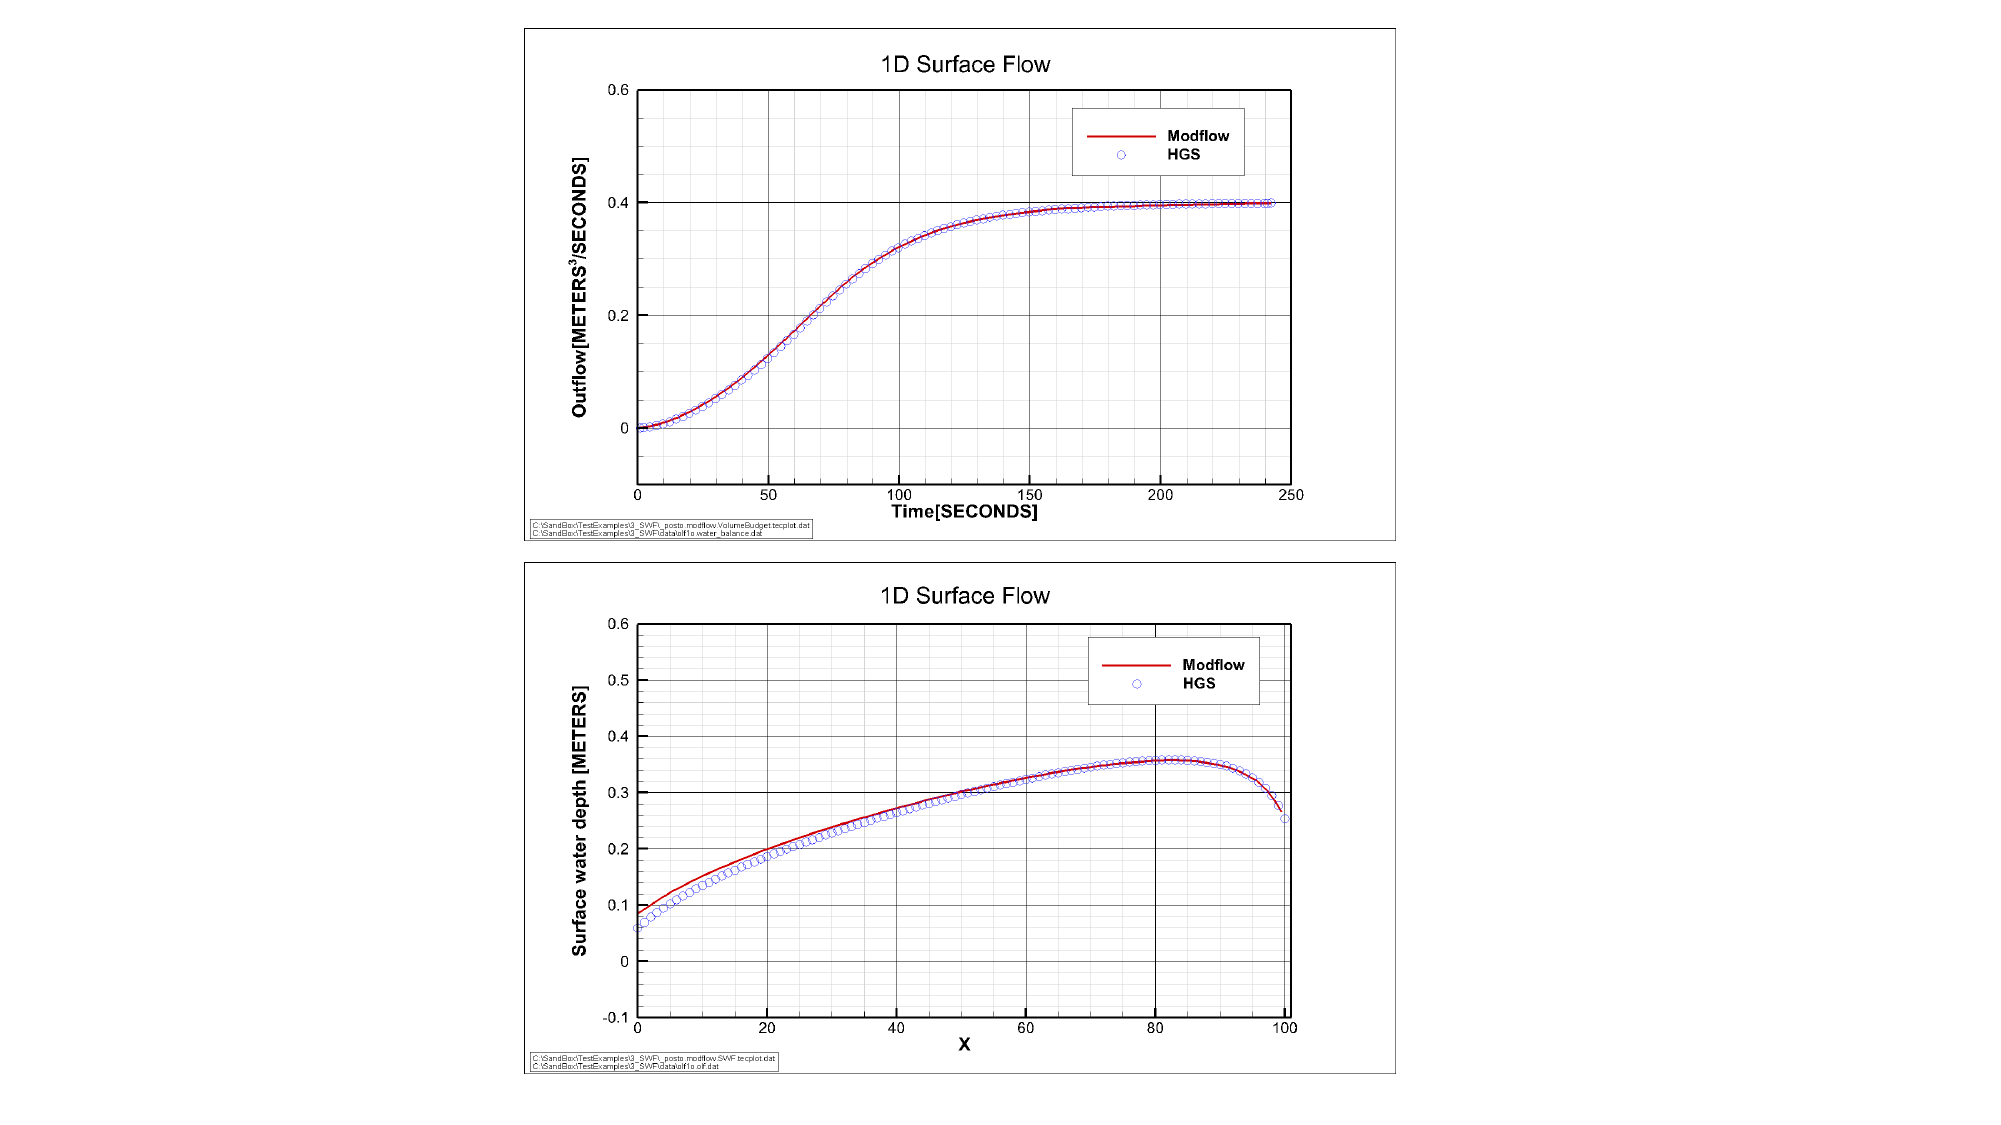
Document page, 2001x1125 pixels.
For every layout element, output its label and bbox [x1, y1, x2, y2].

picture [524, 28, 1396, 541]
picture [524, 562, 1396, 1074]
